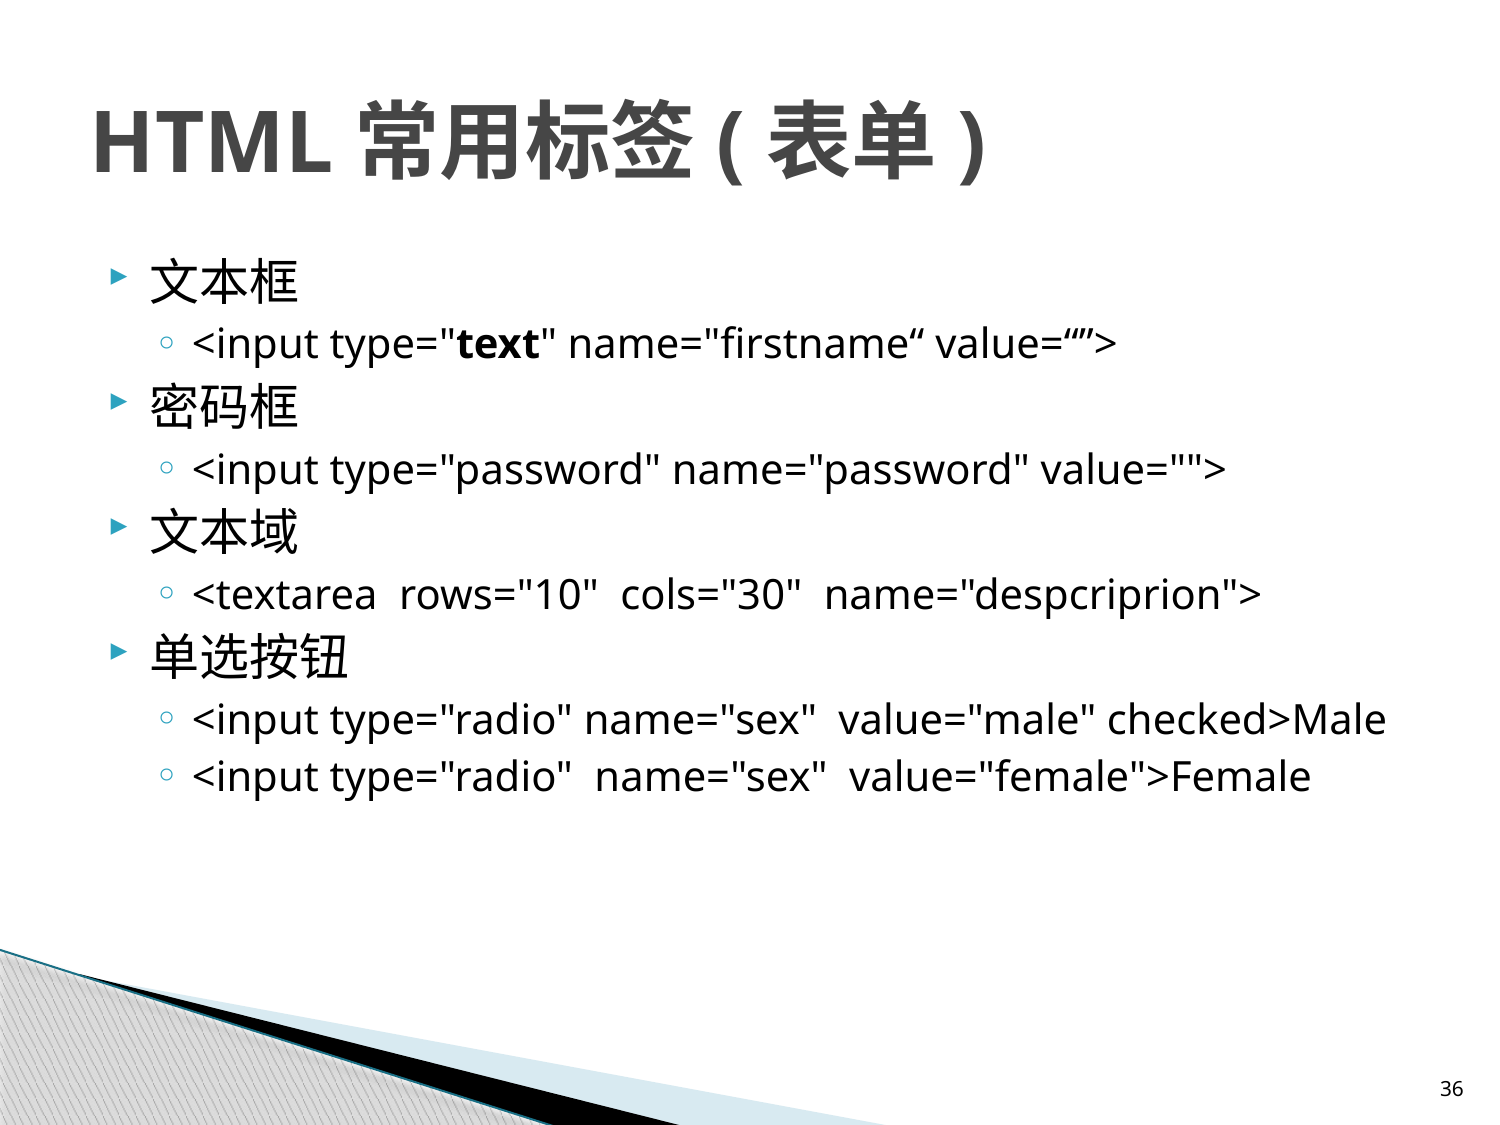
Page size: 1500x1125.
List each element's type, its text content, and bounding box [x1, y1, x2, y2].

list 文本框 <input type="text" name="firstname“ value=“”> 密码框 <input type="password" name="password" value=""> 文本域 <textarea rows="10" cols="30" name="despcriprion"> 单选按钮 <input type="radio" name="sex" value="male" checked>Male <input type="radio" name="sex" value="female">Female [74, 242, 1426, 986]
title HTML常用标签(表单) [75, 45, 1425, 233]
slide_number 36 [1418, 1051, 1479, 1112]
